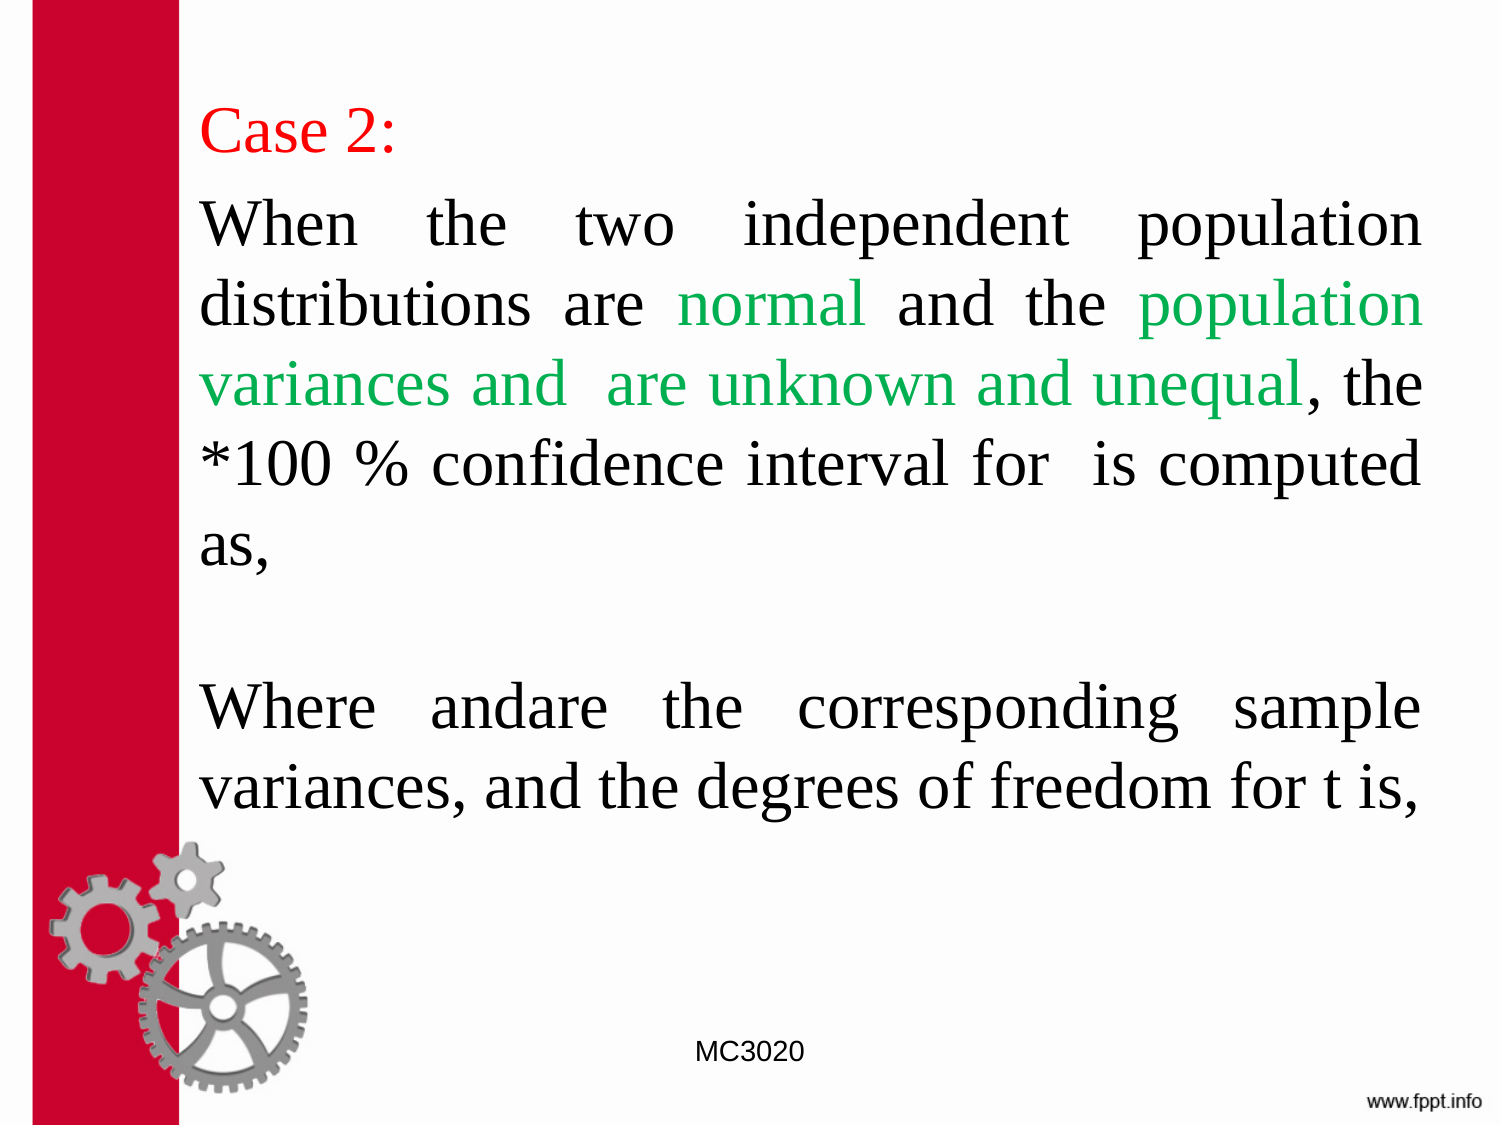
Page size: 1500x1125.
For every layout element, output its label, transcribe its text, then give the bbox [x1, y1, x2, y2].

slide_number [1074, 1024, 1425, 1103]
picture [0, 0, 1500, 1125]
footer MC3020 [512, 1024, 988, 1103]
slide_number [75, 1024, 425, 1103]
